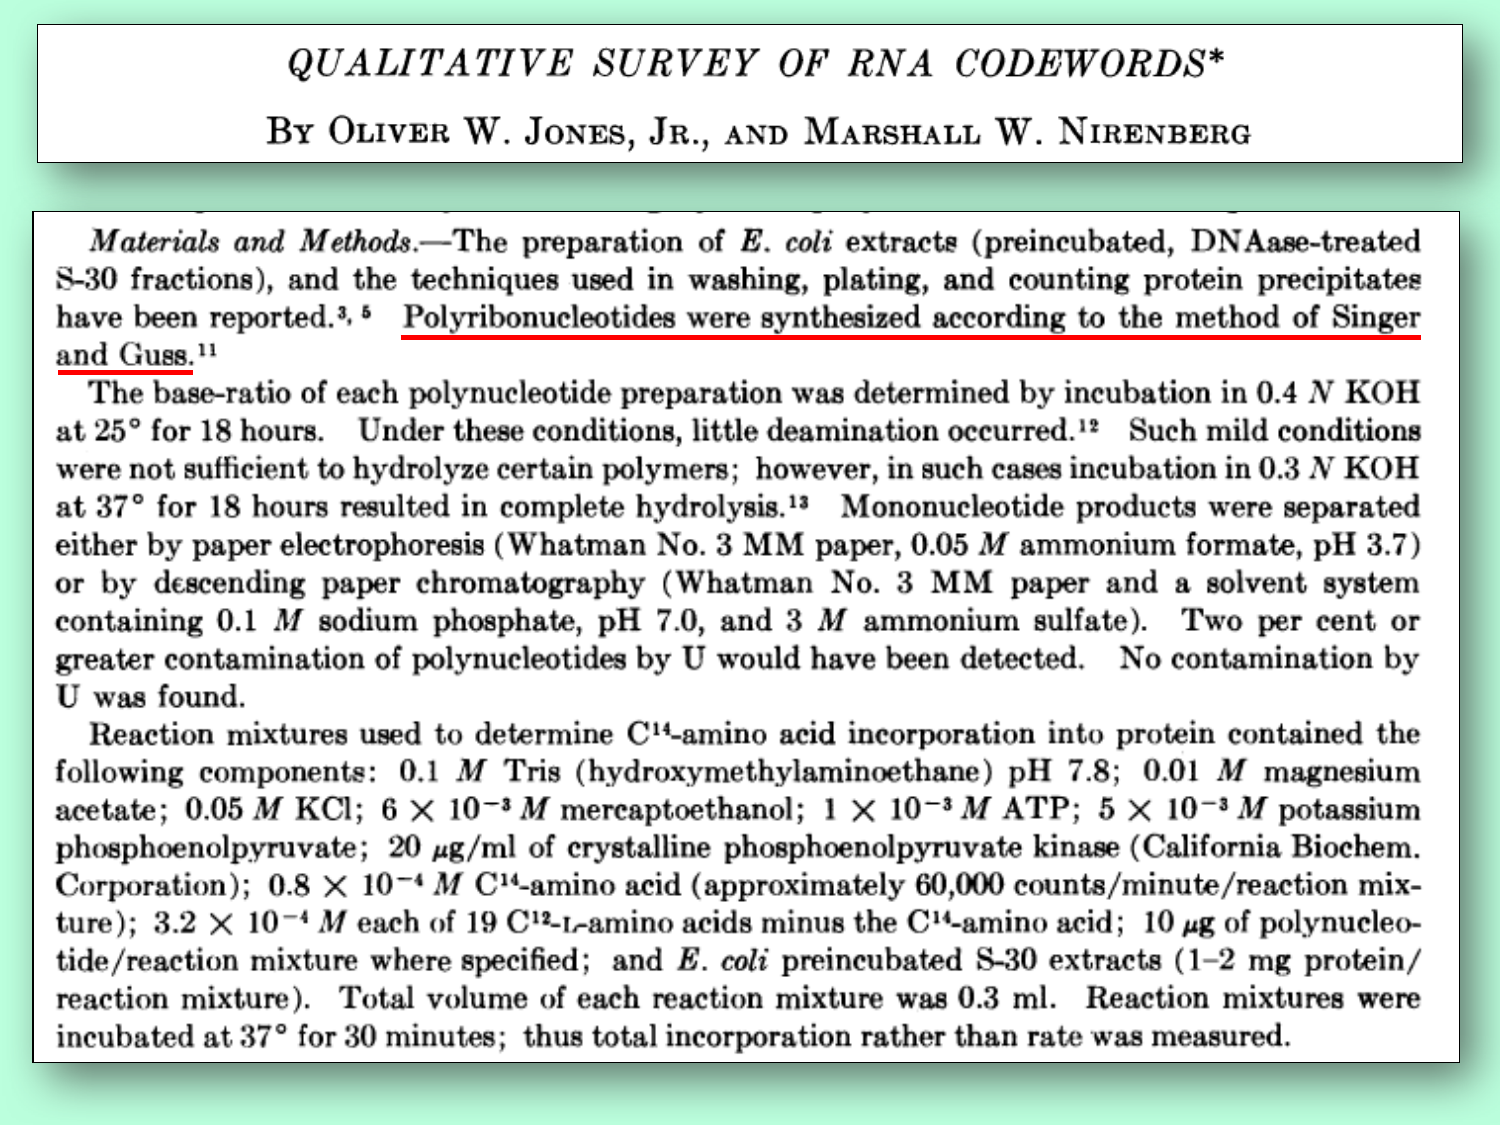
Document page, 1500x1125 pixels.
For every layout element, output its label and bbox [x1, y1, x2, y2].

picture [37, 24, 1463, 163]
picture [33, 212, 1460, 1062]
